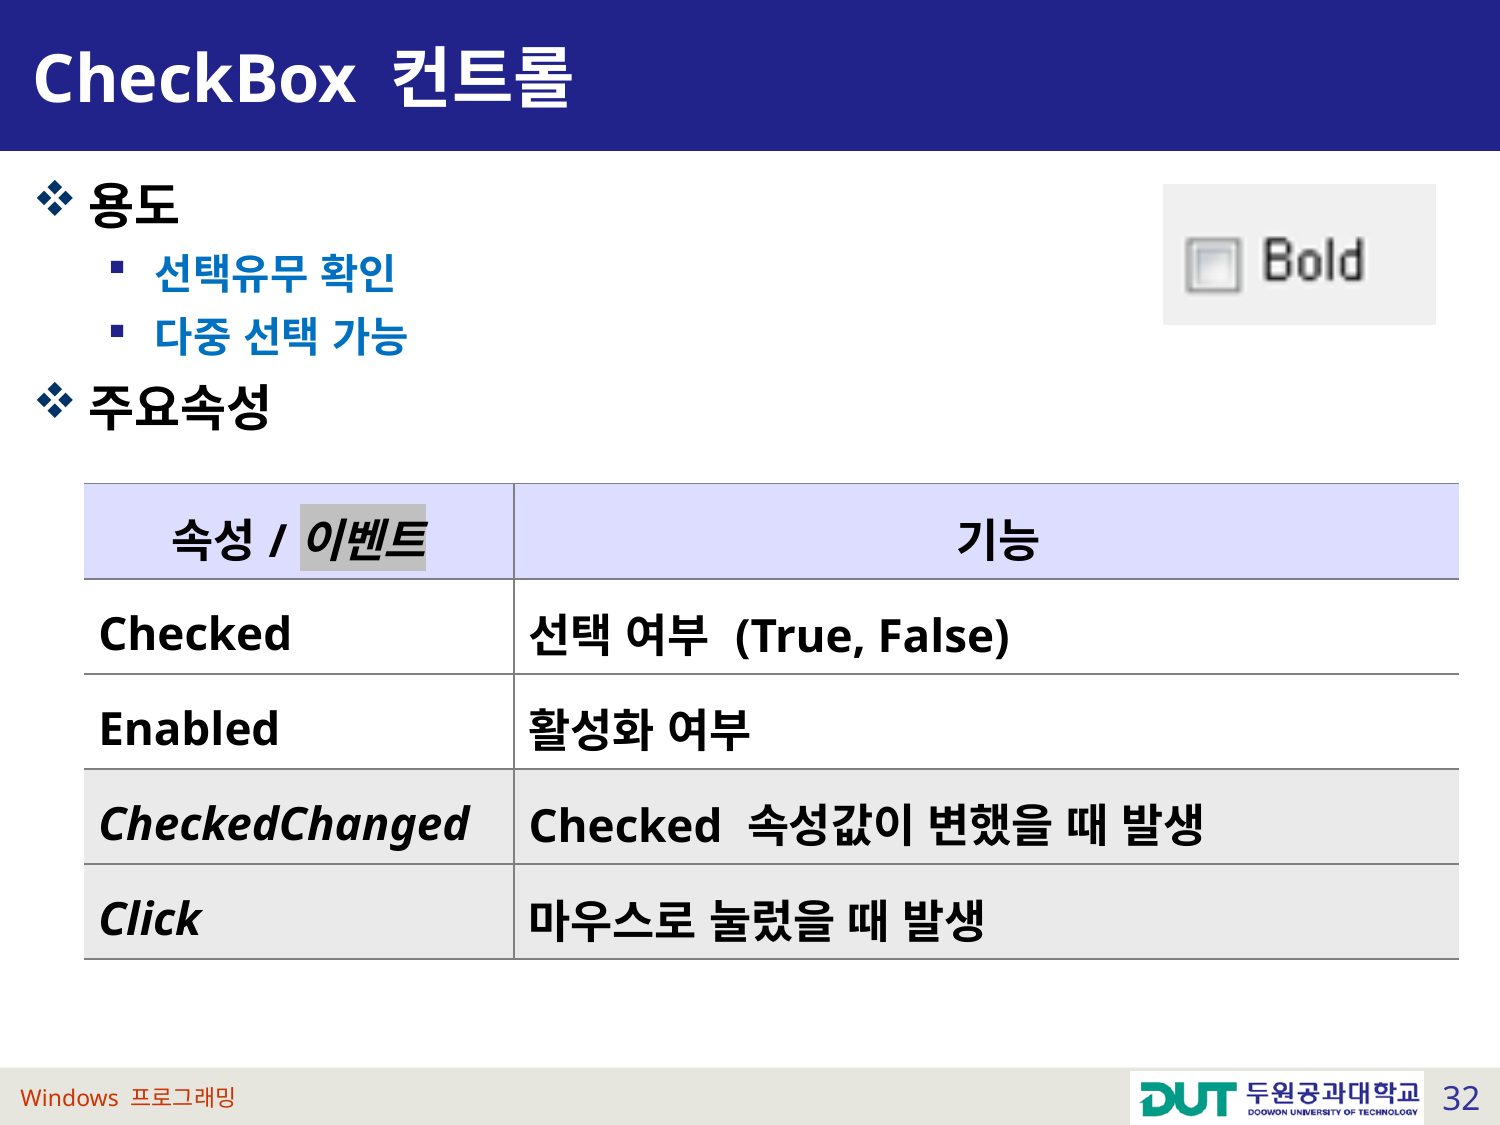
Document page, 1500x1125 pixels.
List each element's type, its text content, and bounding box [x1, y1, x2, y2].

table_cell 마우스로 눌렀을 때 발생 [515, 865, 1459, 958]
table_cell CheckedChanged [84, 770, 513, 863]
picture [0, 1066, 1500, 1125]
table_cell 활성화 여부 [515, 675, 1459, 768]
picture [1163, 184, 1436, 325]
table_header 기능 [515, 484, 1459, 578]
table_header 속성/이벤트 [84, 484, 513, 578]
table_cell Click [84, 865, 513, 958]
table_cell Enabled [84, 675, 513, 768]
table_cell Checked [84, 580, 513, 673]
table_cell Checked 속성값이 변했을 때 발생 [515, 770, 1459, 863]
title CheckBox 컨트롤 [17, 14, 1483, 138]
list 용도 선택유무 확인 다중 선택 가능 주요속성 [17, 160, 1353, 1077]
table_cell 선택 여부 (True, False) [515, 580, 1459, 673]
